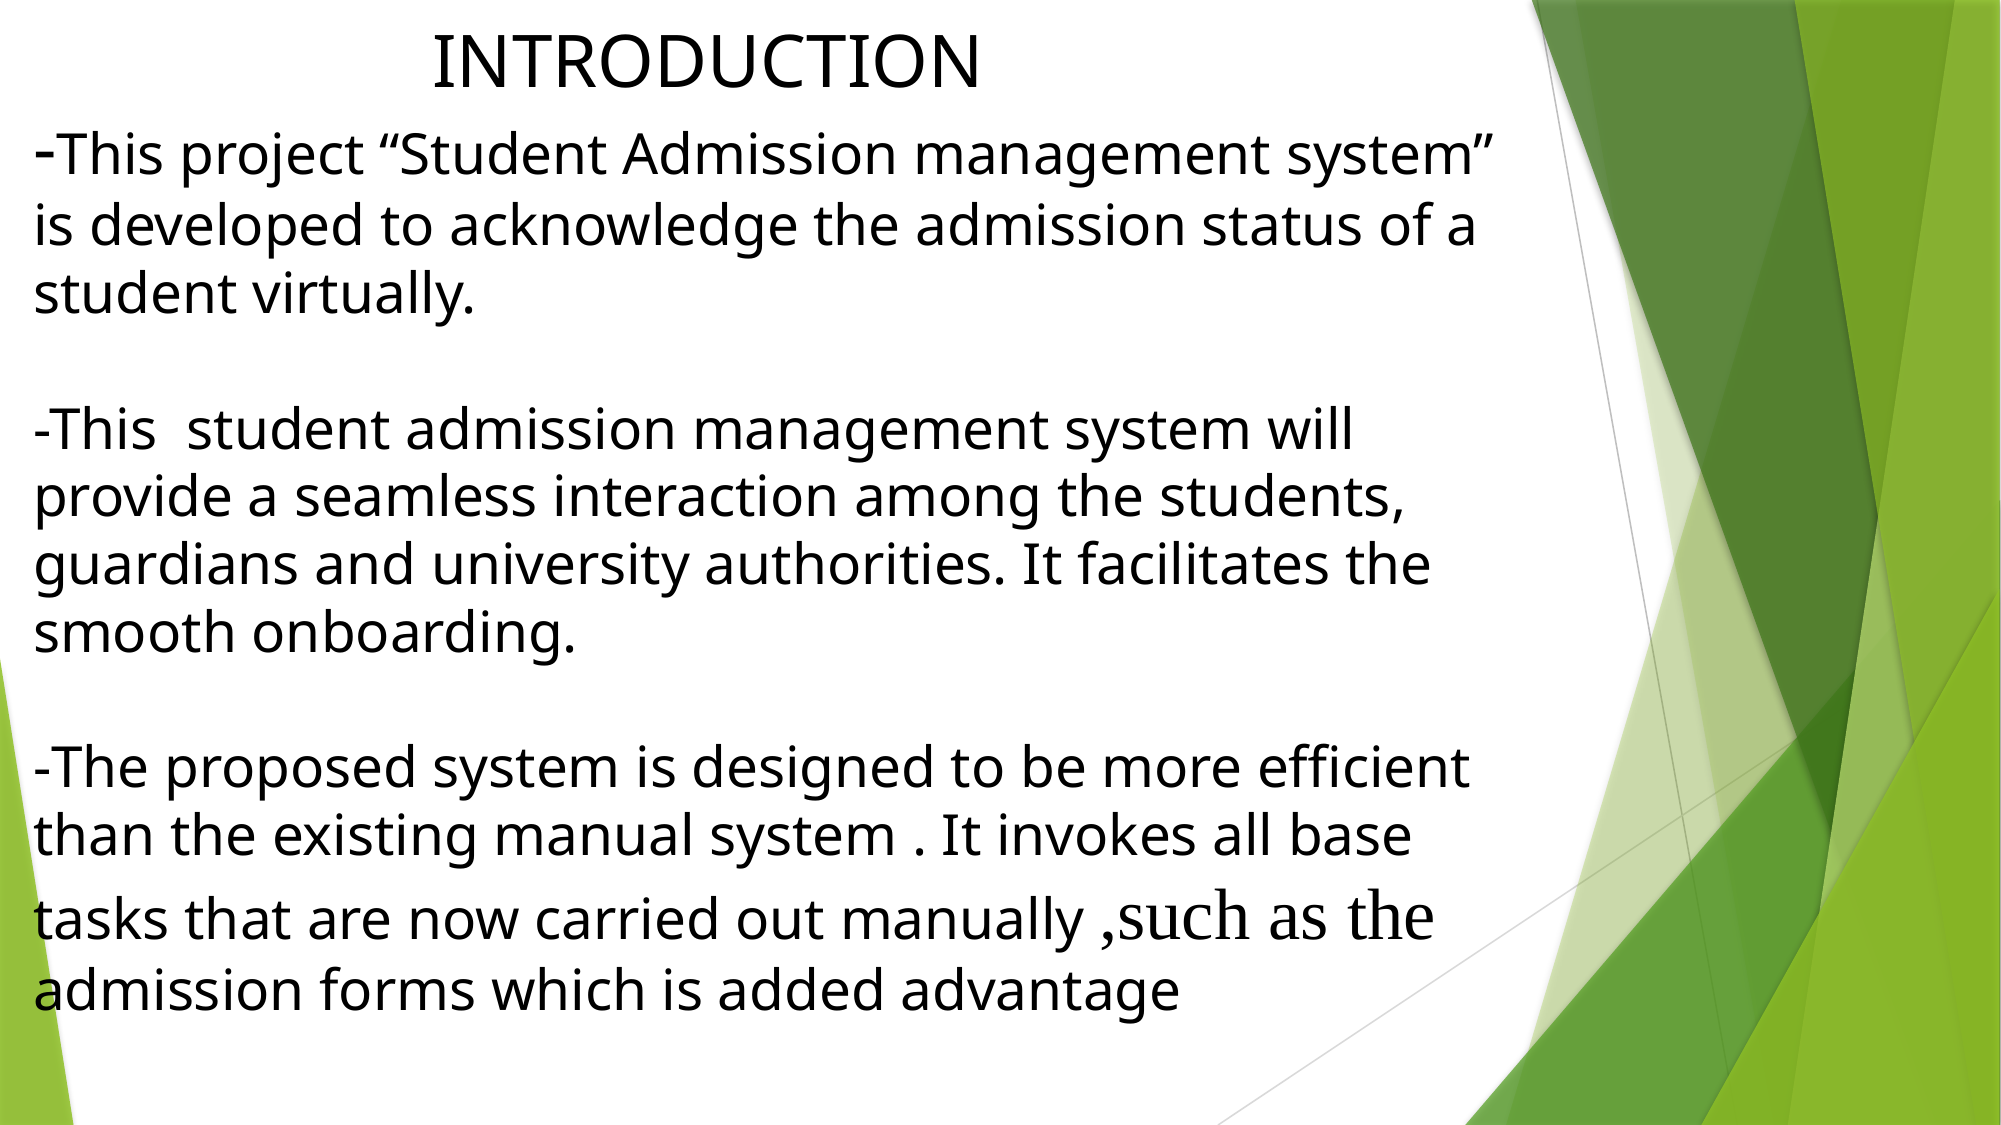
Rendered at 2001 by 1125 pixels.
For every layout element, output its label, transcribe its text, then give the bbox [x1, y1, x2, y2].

title INTRODUCTION -This project “Student Admission management system” is developed to acknowledge the admission status of a student virtually. -This student admission management system will provide a seamless interaction among the students, guardians and university authorities. It facilitates the smooth onboarding. -The proposed system is designed to be more efficient than the existing manual system . It invokes all base tasks that are now carried out manually ,such as the admission forms which is added advantage [18, 7, 1519, 1118]
